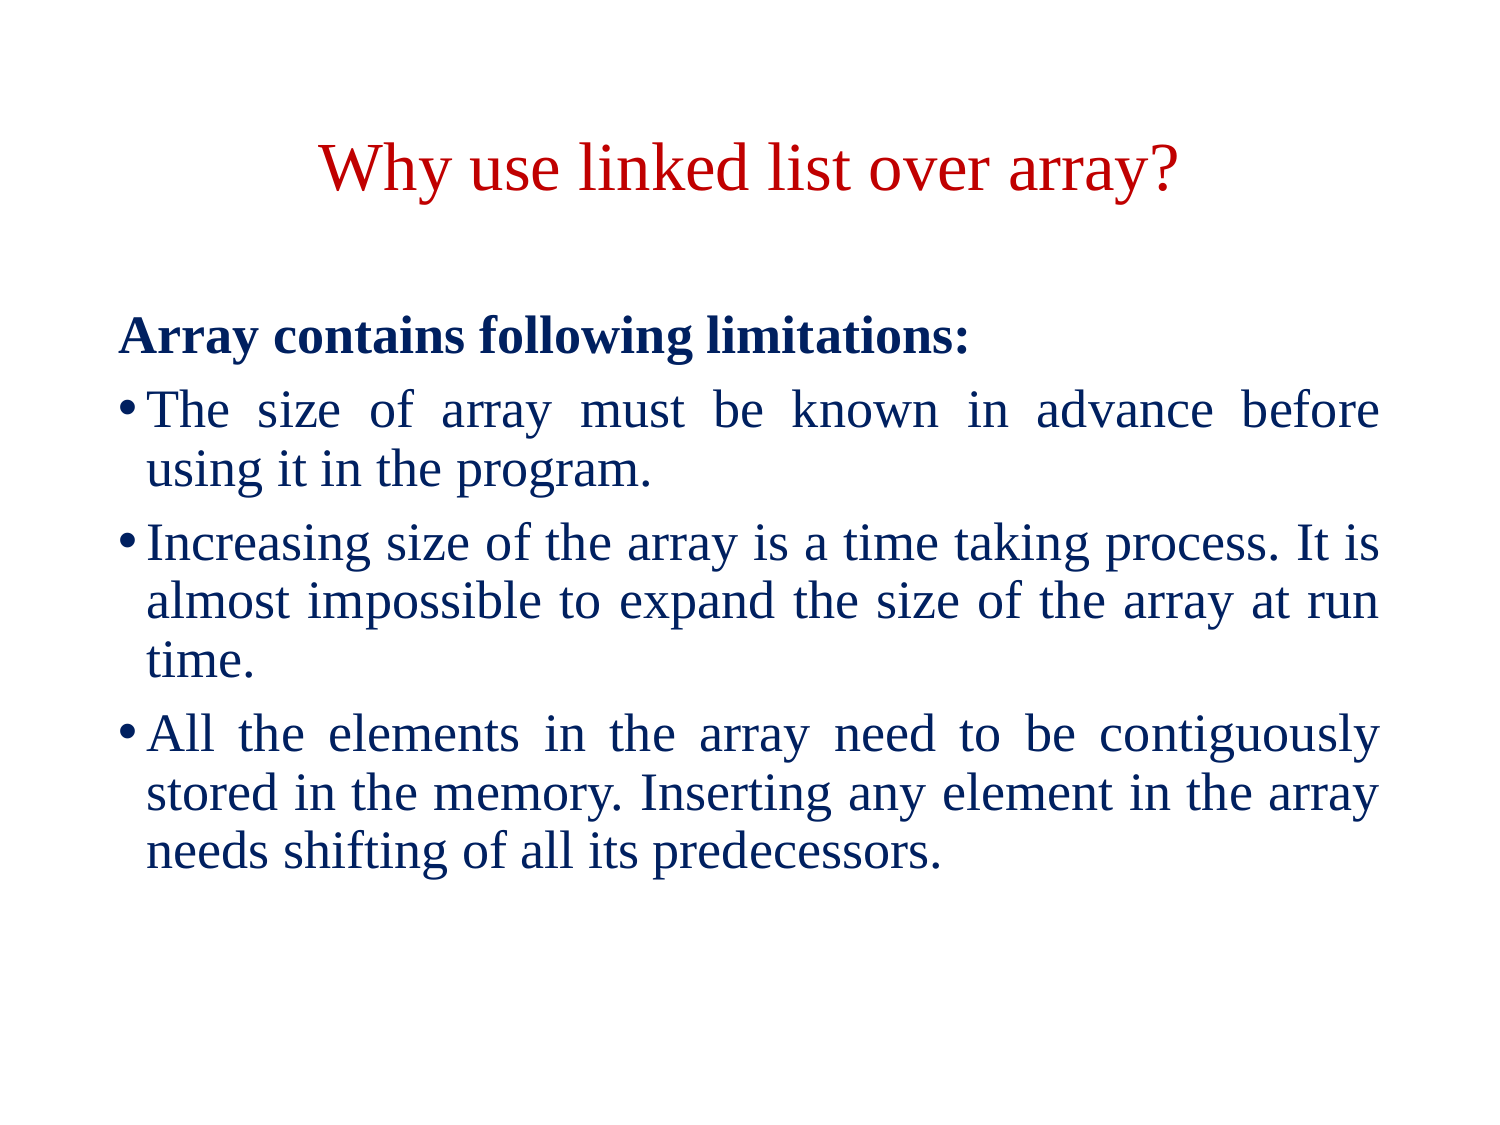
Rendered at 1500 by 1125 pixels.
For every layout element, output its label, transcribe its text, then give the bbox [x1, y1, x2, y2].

title Why use linked list over array? [103, 59, 1397, 278]
list Array contains following limitations: The size of array must be known in advance before using it in the program. Increasing size of the array is a time taking process. It is almost impossible to expand the size of the array at run time. All the elements in the array need to be contiguously stored in the memory. Inserting any element in the array needs shifting of all its predecessors. [103, 299, 1397, 1014]
